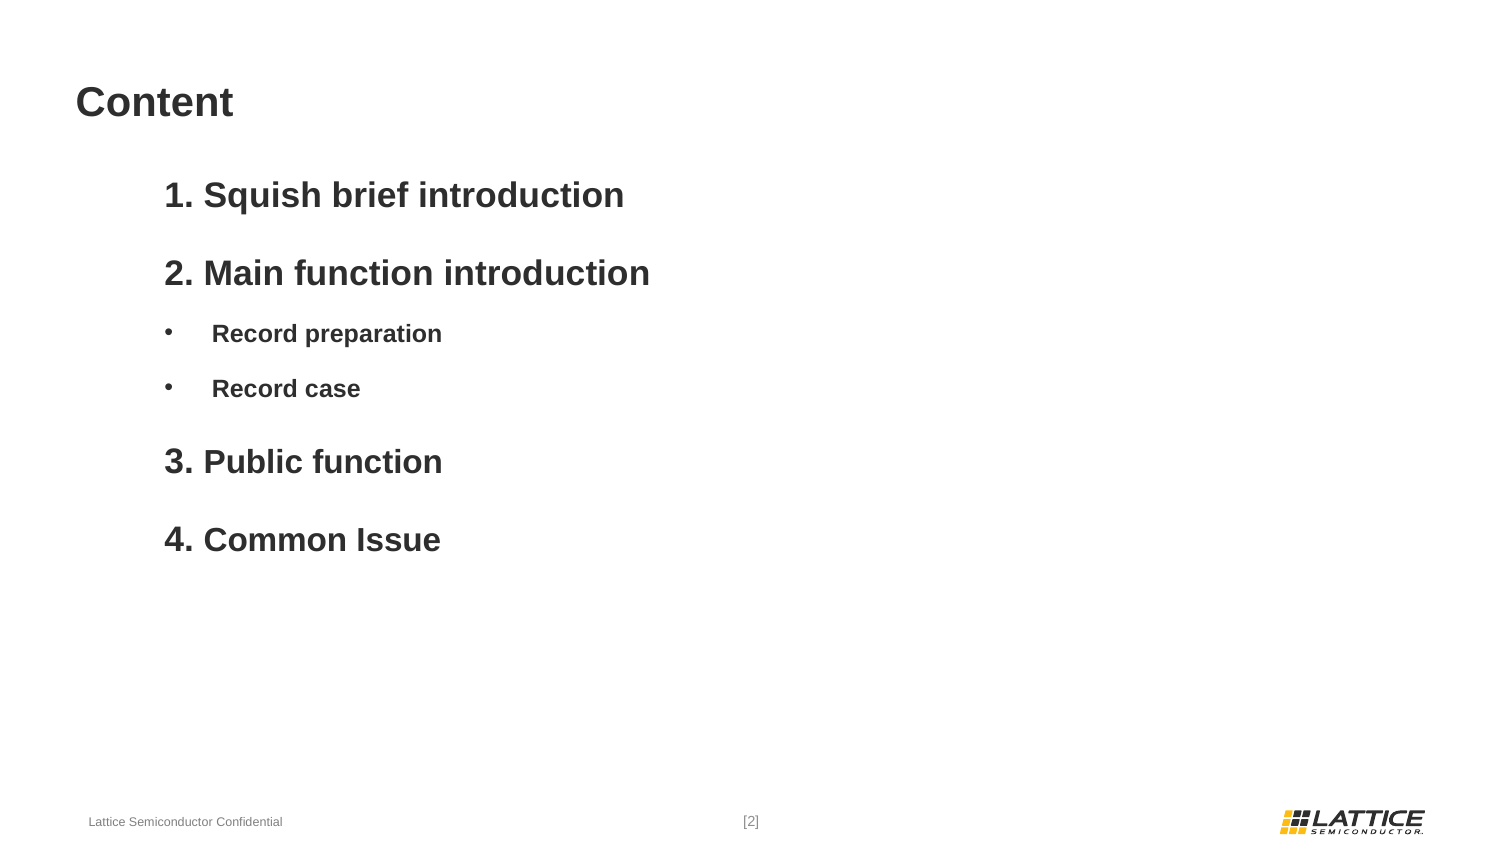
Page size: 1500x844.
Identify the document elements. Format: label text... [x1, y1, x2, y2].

text_box 1. Squish brief introduction 2. Main function introduction Record preparation Record case 3. Public function 4. Common Issue [151, 87, 1464, 796]
text_box Content [62, 75, 1404, 132]
